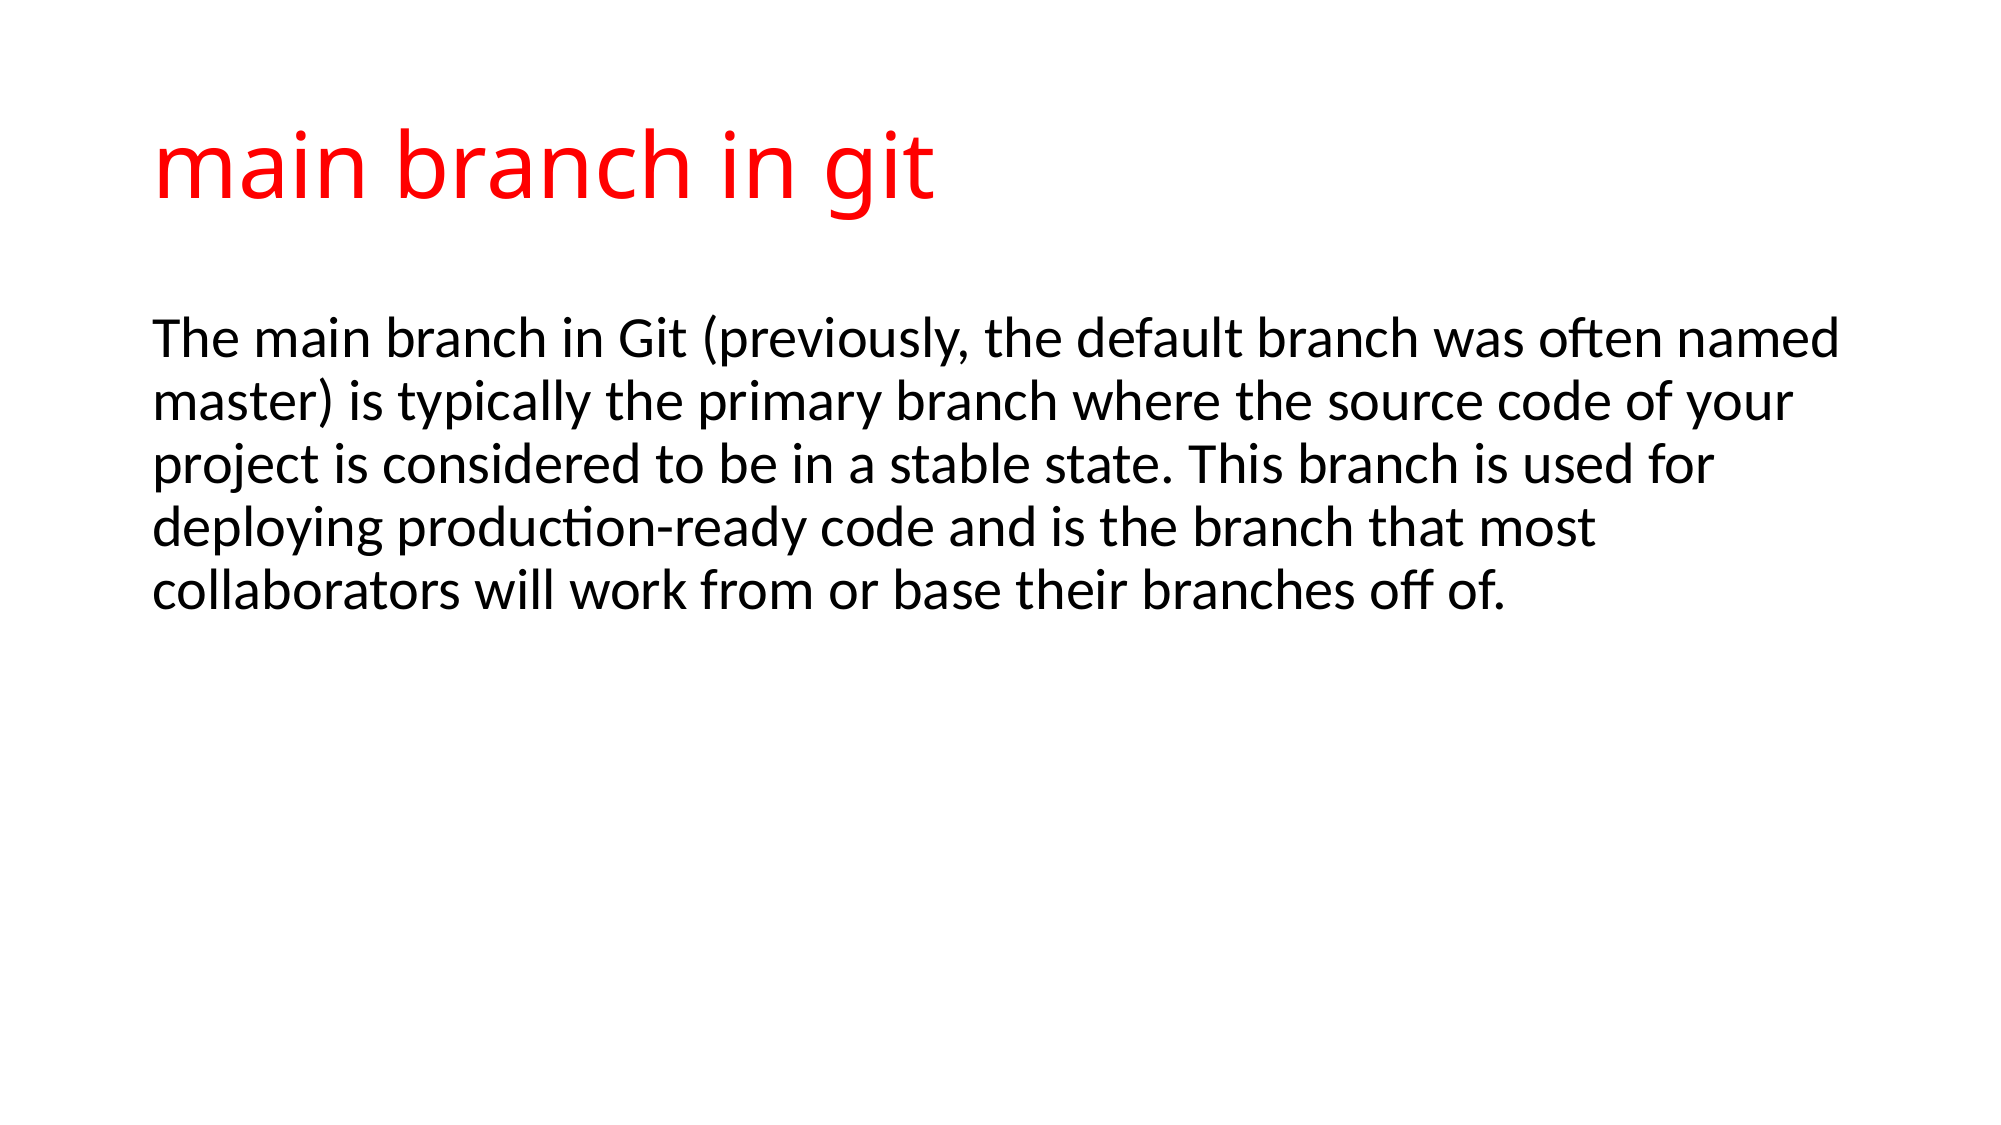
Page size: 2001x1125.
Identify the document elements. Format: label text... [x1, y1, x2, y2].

title main branch in git [137, 59, 1863, 278]
list The main branch in Git (previously, the default branch was often named master) is typically the primary branch where the source code of your project is considered to be in a stable state. This branch is used for deploying production-ready code and is the branch that most collaborators will work from or base their branches off of. [137, 299, 1863, 1014]
